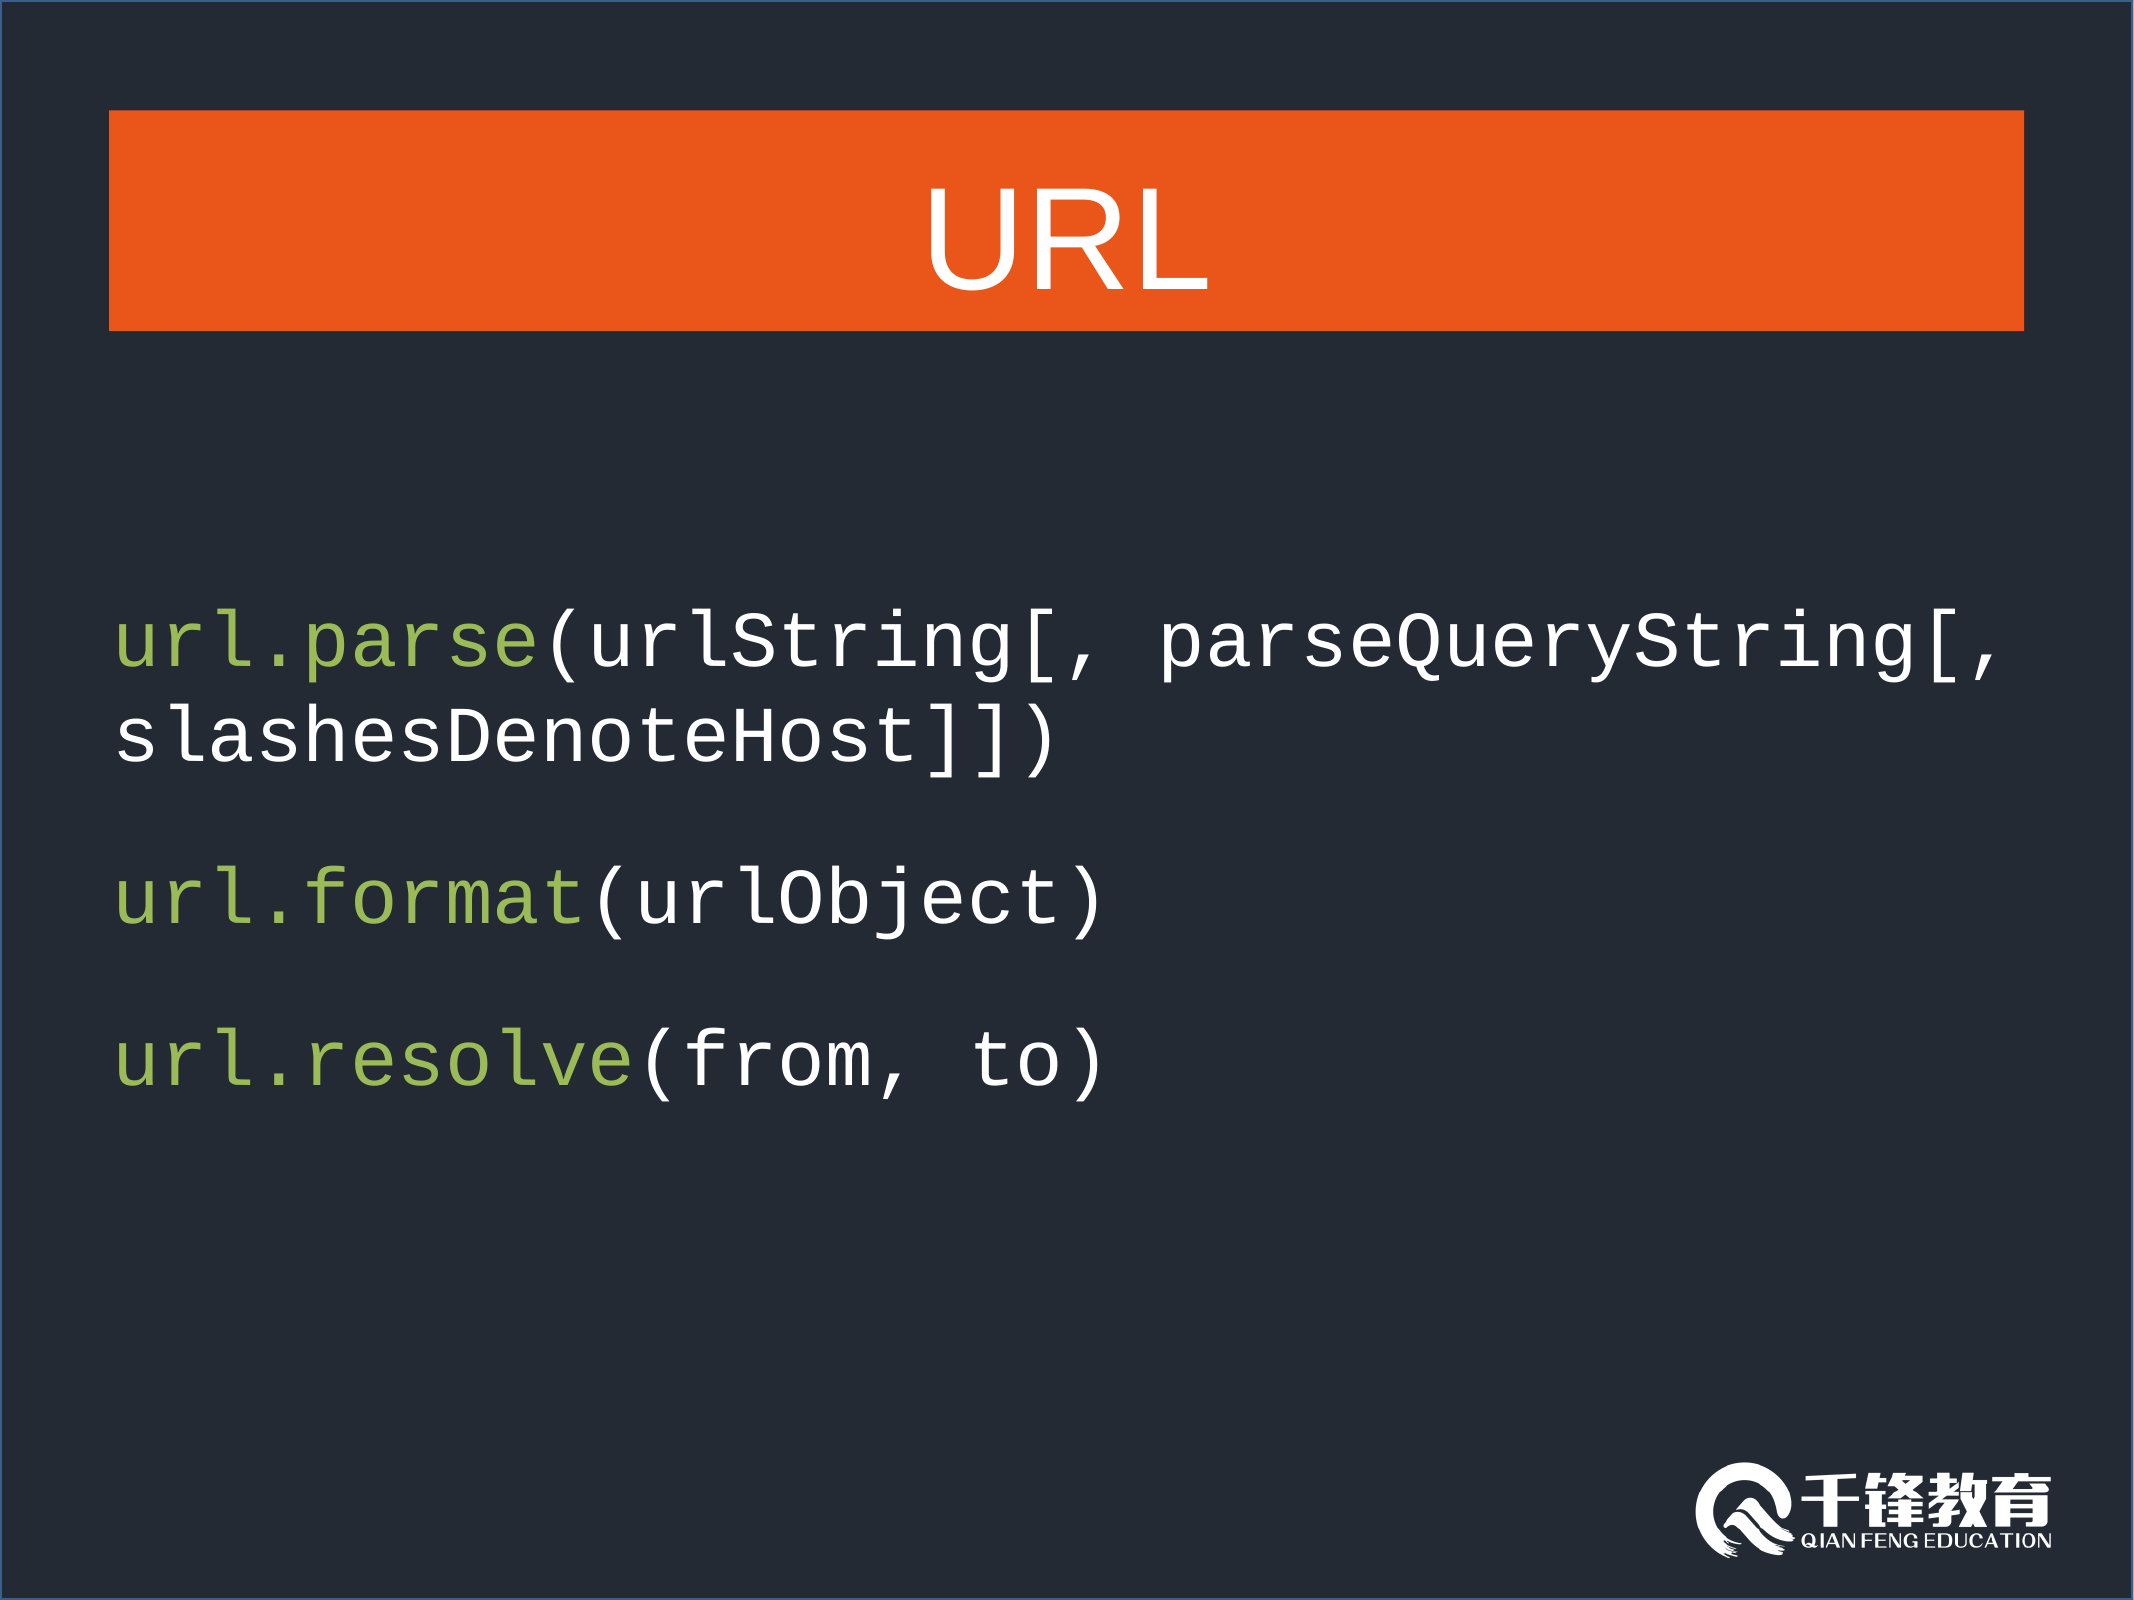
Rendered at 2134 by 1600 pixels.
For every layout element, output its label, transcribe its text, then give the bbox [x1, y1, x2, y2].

picture [1693, 1455, 2058, 1565]
text_box URL [917, 140, 1216, 322]
text_box url.parse(urlString[, parseQueryString[, slashesDenoteHost]]) url.format(urlObject) url.resolve(from, to) [109, 584, 2024, 1105]
